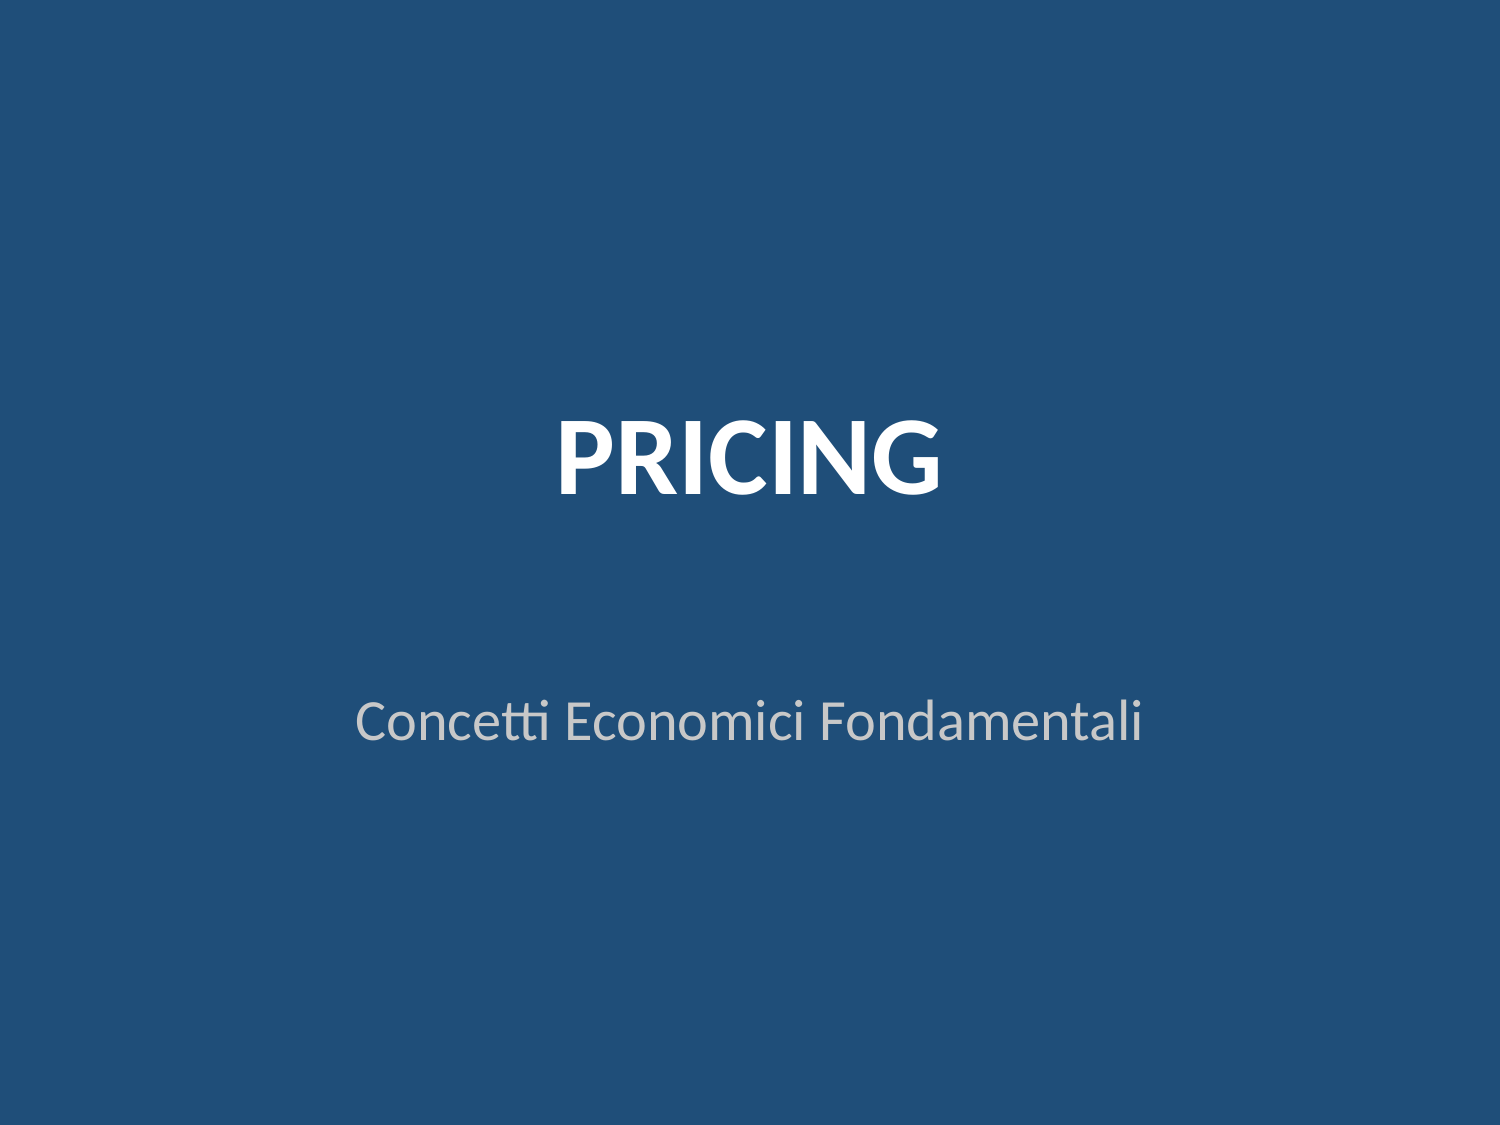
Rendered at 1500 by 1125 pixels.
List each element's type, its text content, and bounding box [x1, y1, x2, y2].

text_box PRICING [540, 374, 960, 525]
text_box Concetti Economici Fondamentali [340, 675, 1159, 760]
